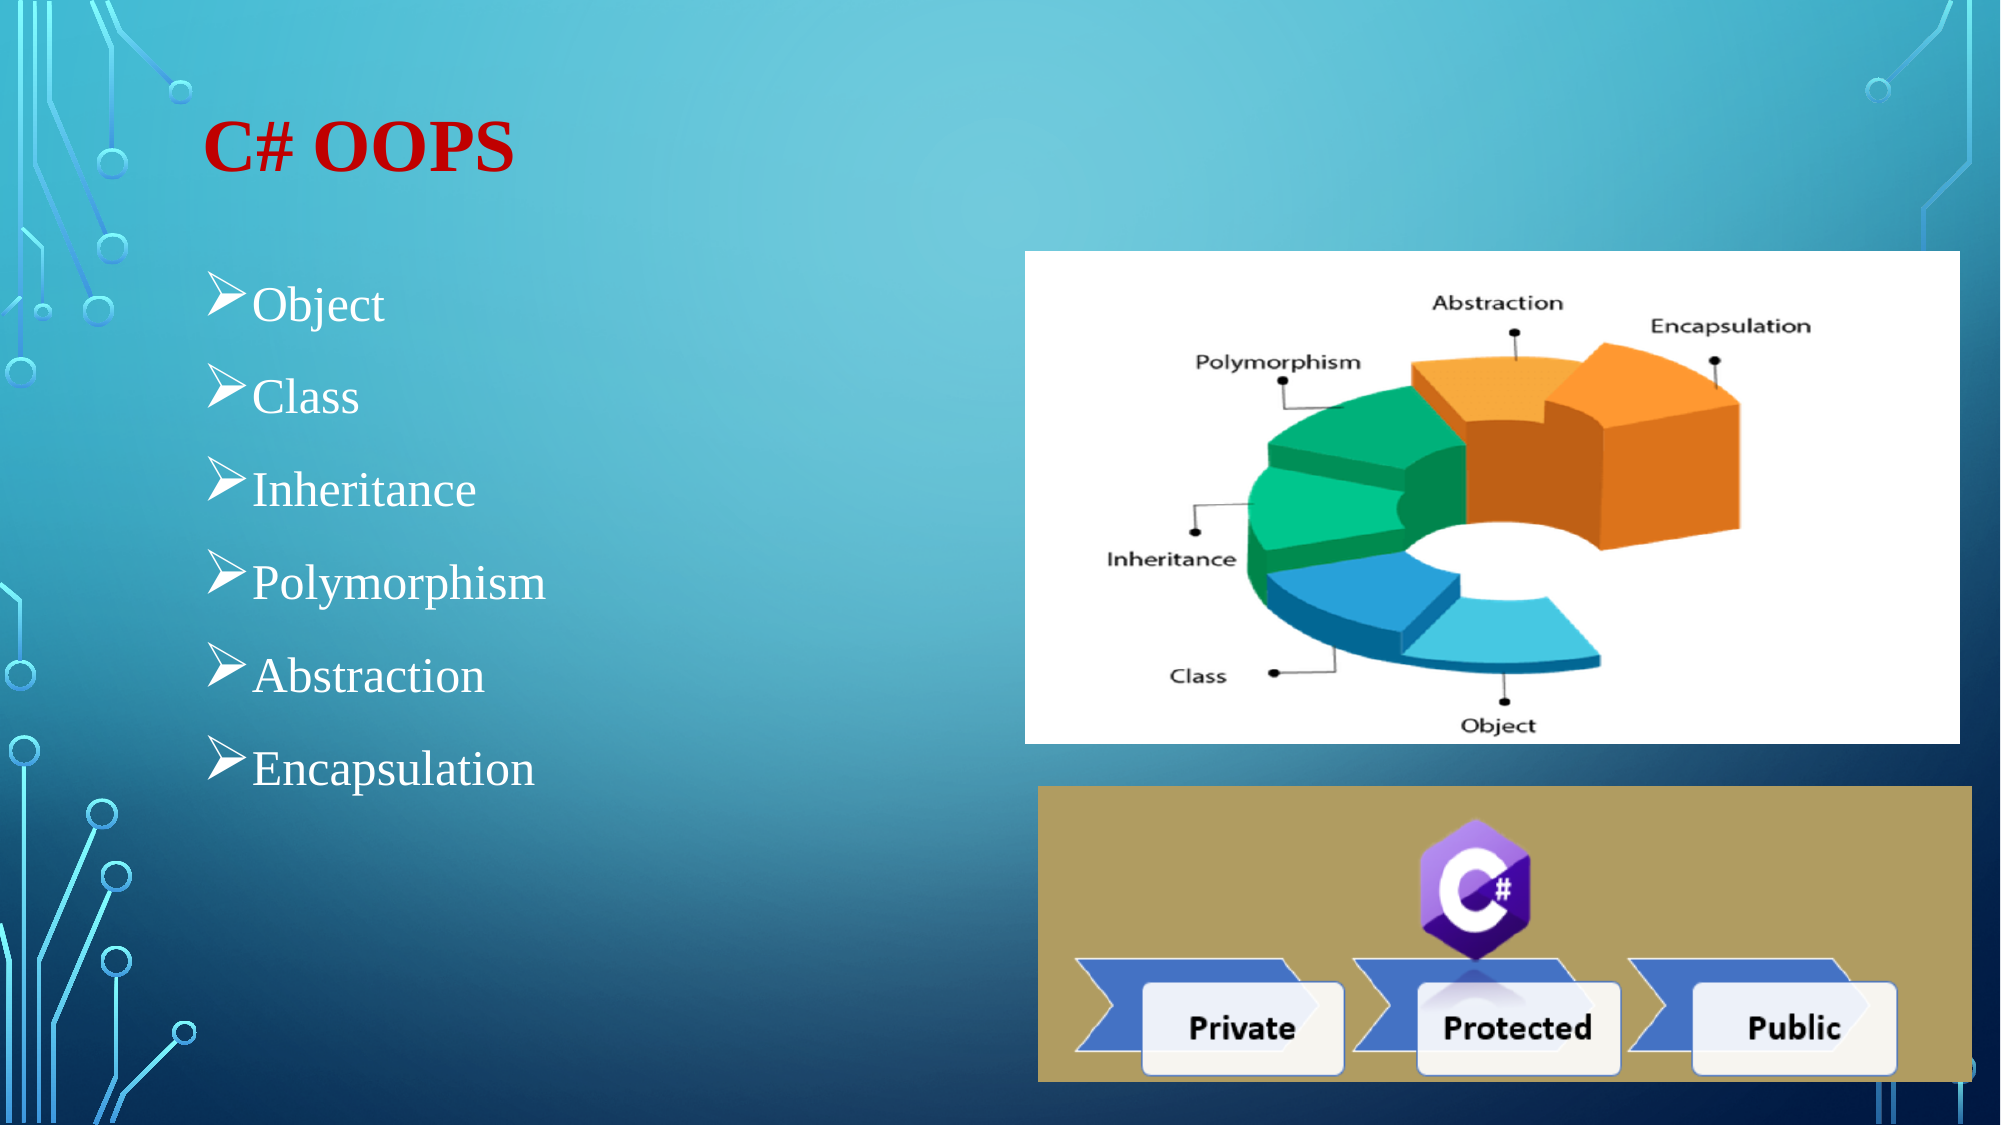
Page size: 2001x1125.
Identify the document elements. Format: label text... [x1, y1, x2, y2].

list Object Class Inheritance Polymorphism Abstraction Encapsulation [187, 251, 1888, 1082]
picture [1025, 251, 1960, 744]
picture [1038, 786, 1972, 1082]
title C# OOPS [187, 26, 1813, 251]
